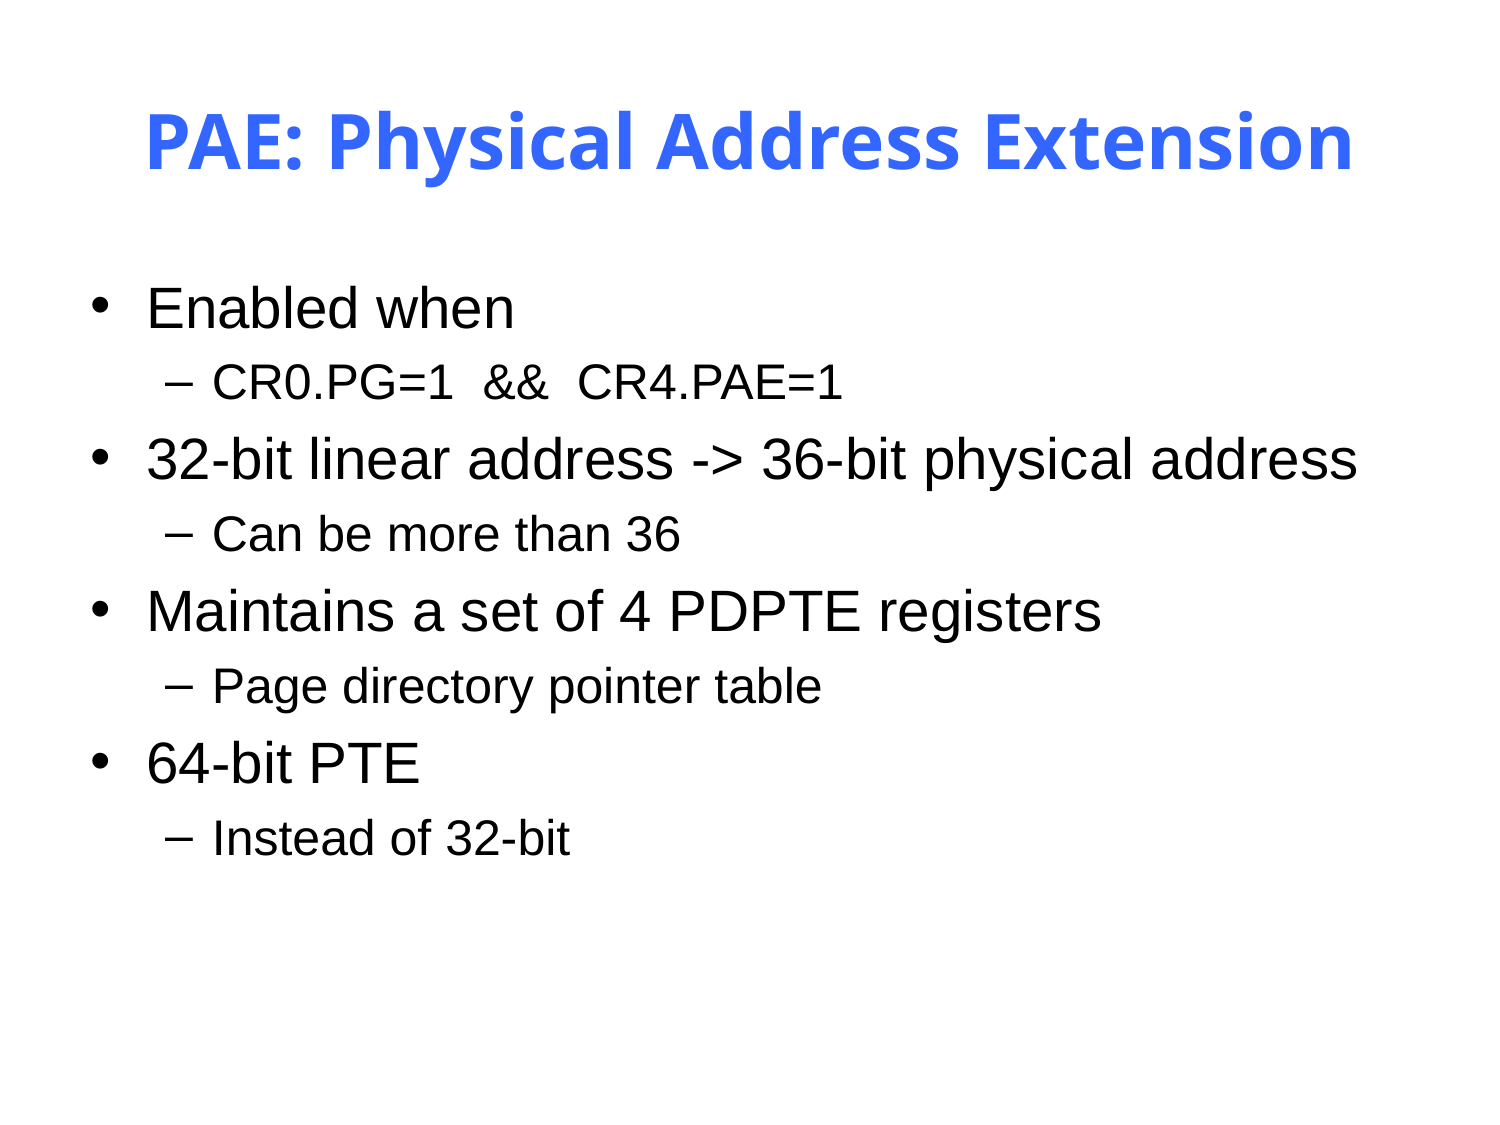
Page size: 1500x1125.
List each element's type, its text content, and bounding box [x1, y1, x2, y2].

list Enabled when CR0.PG=1 && CR4.PAE=1 32-bit linear address -> 36-bit physical address Can be more than 36 Maintains a set of 4 PDPTE registers Page directory pointer table 64-bit PTE Instead of 32-bit [75, 262, 1425, 1005]
title PAE: Physical Address Extension [75, 45, 1425, 233]
